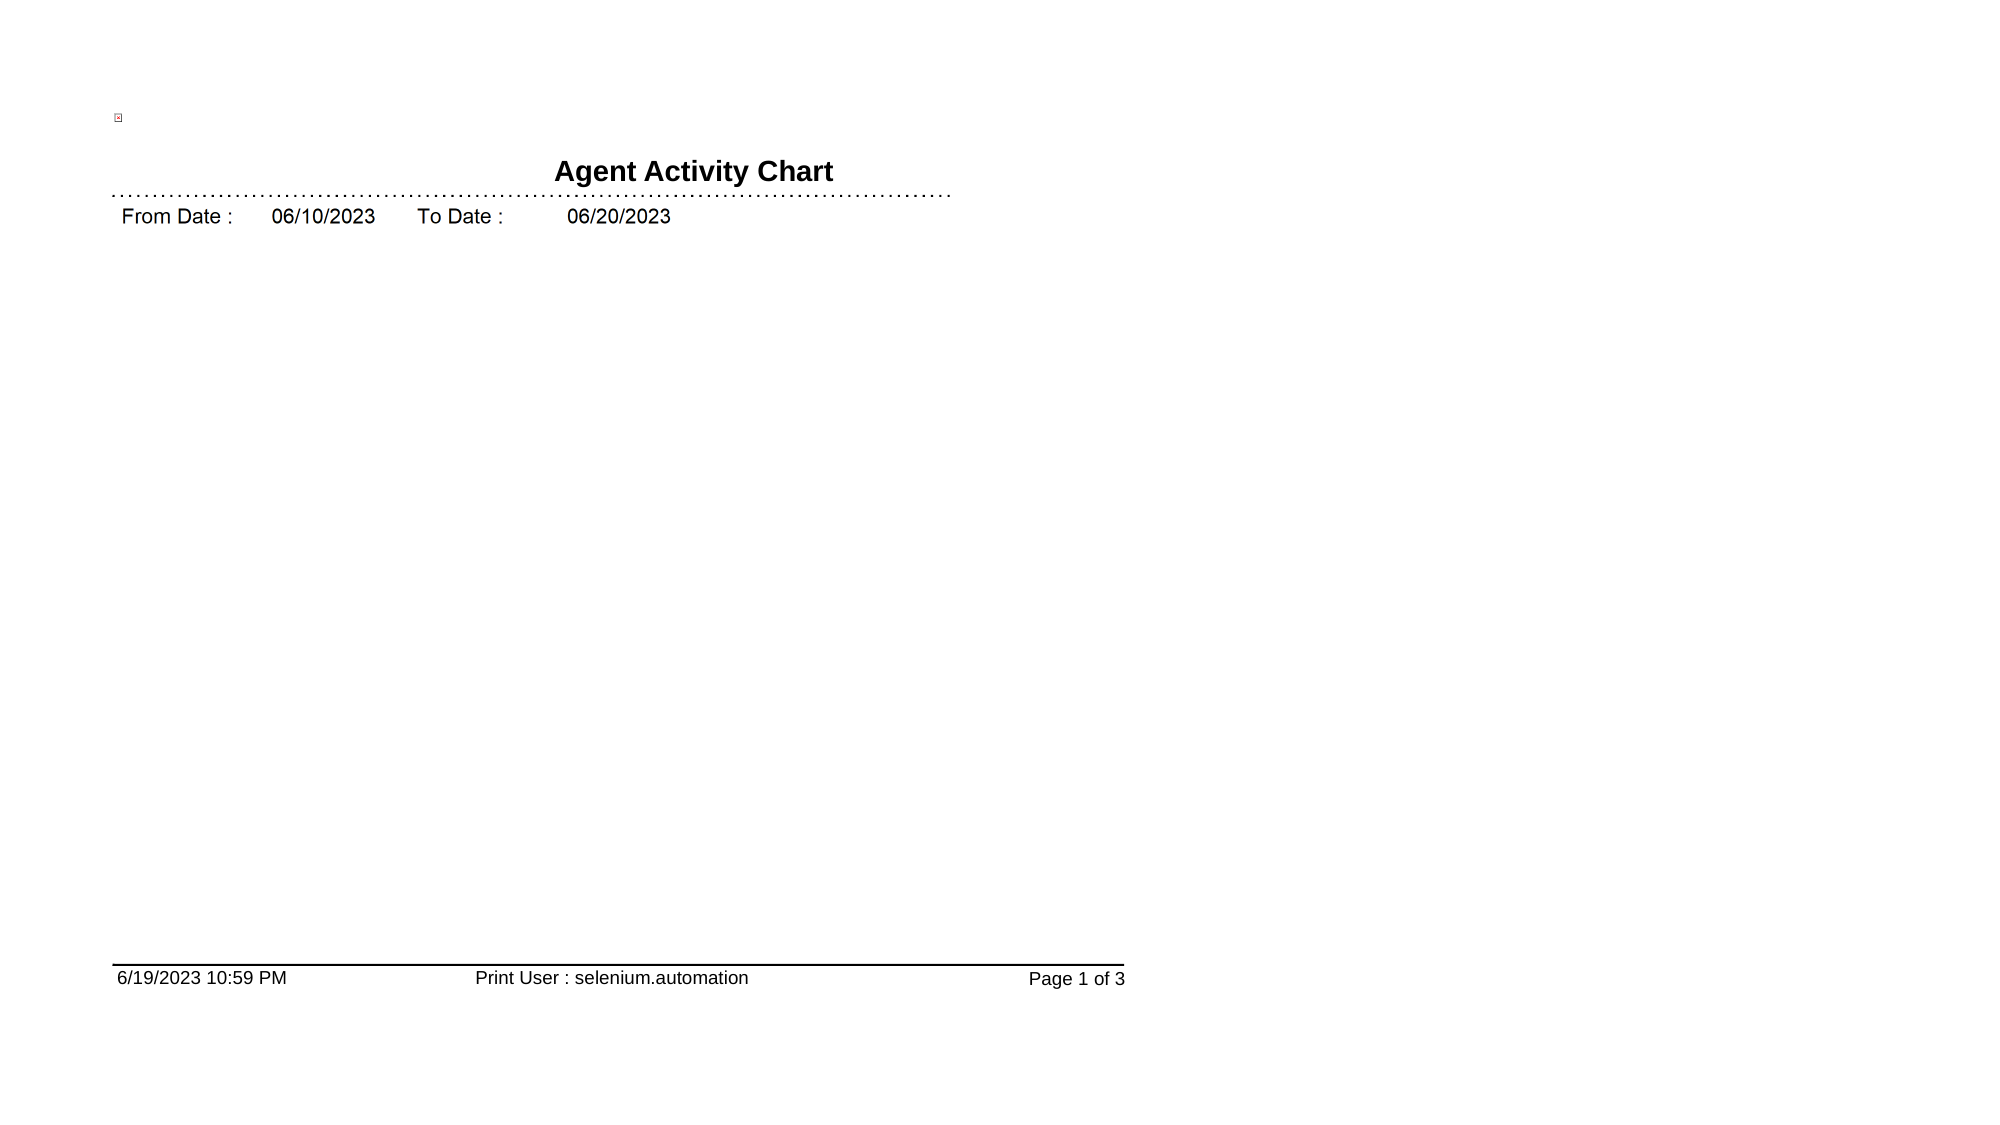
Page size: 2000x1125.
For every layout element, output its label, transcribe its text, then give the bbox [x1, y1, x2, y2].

text_box Print User : selenium.automation [431, 966, 793, 1004]
picture [116, 199, 713, 238]
picture [114, 112, 325, 186]
text_box Page 1 of 3 [914, 966, 1126, 1003]
text_box Agent Activity Chart [349, 147, 1039, 190]
text_box 6/19/2023 10:59 PM [117, 966, 371, 1003]
